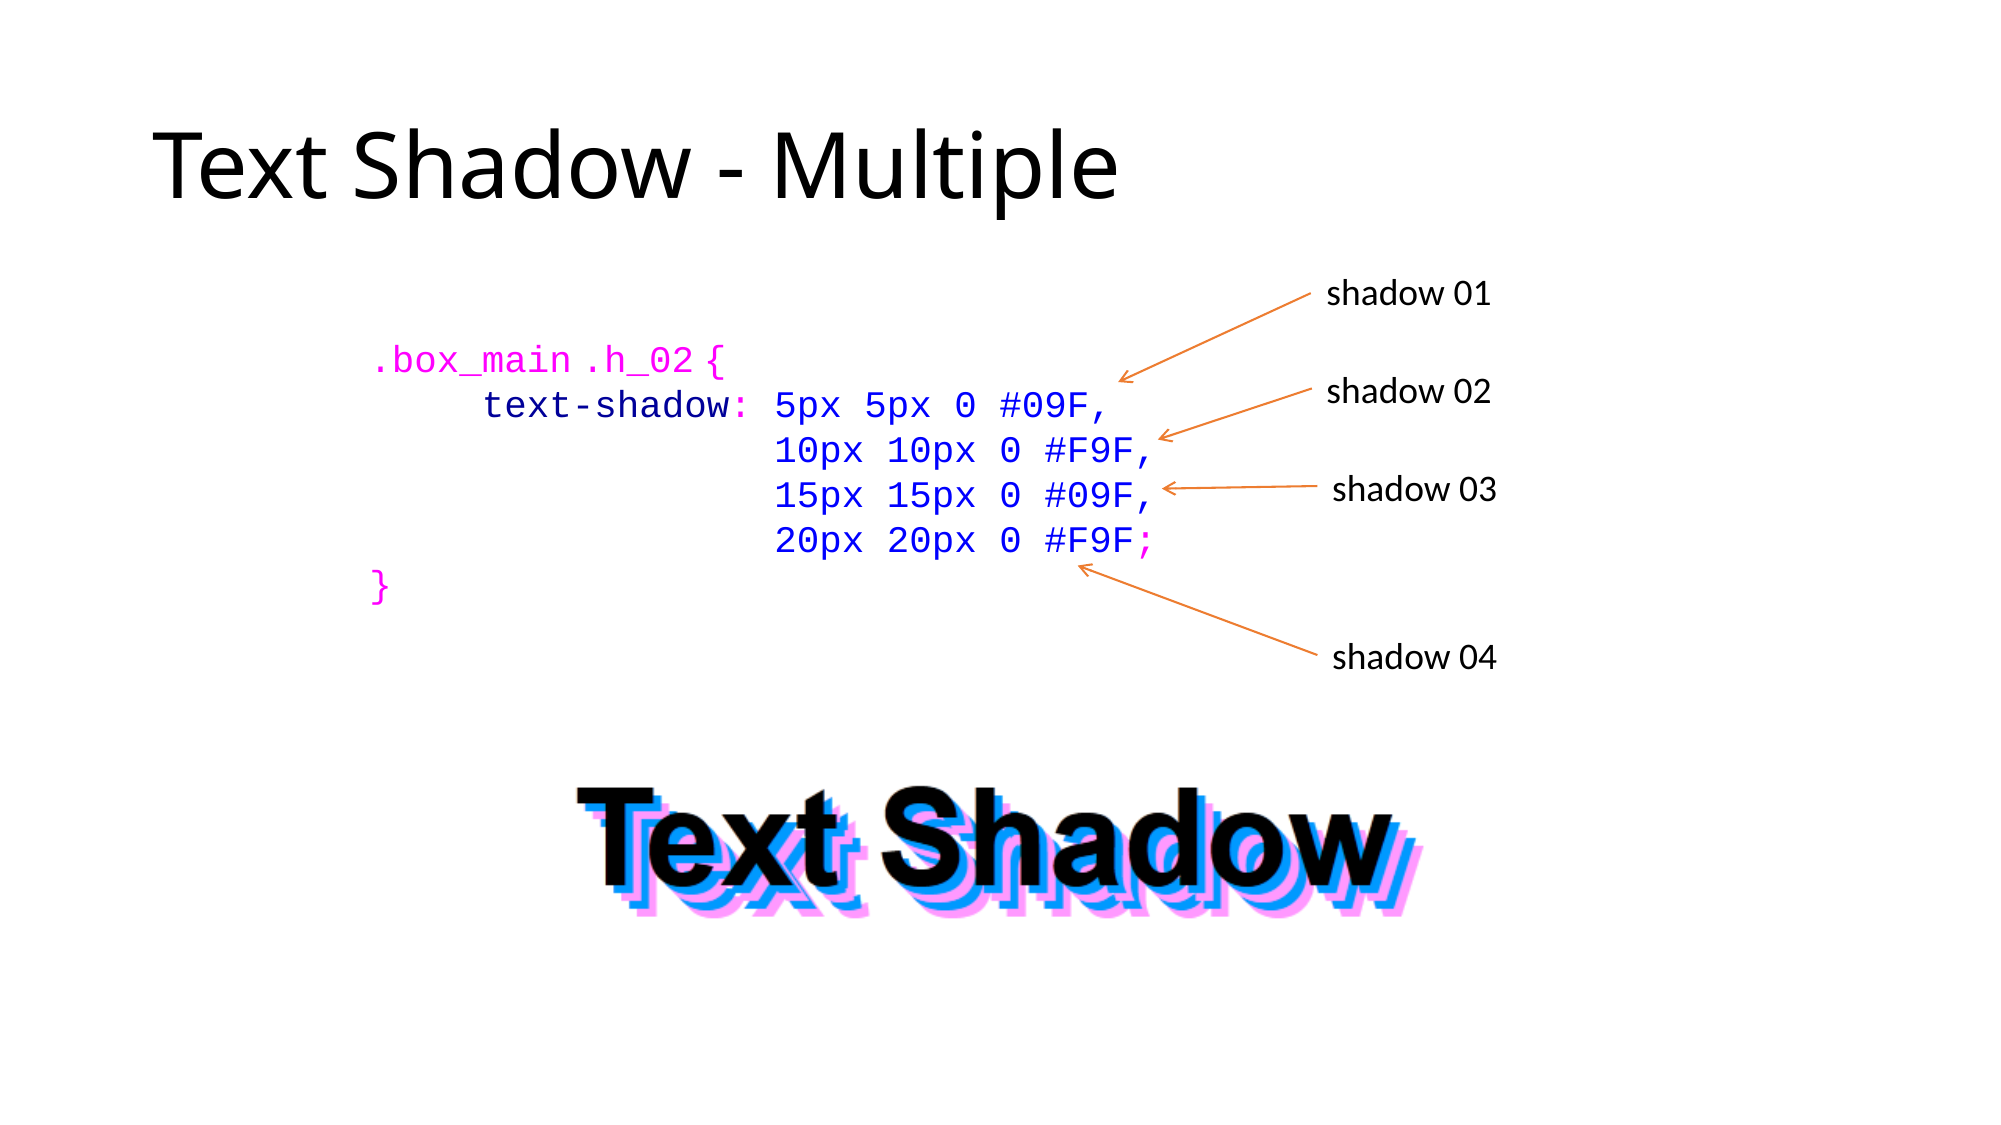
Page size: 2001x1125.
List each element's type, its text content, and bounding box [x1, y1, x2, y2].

text_box shadow 01 [1311, 260, 1507, 321]
text_box shadow 04 [1317, 625, 1513, 685]
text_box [1118, 293, 1311, 383]
picture [559, 769, 1444, 950]
text_box shadow 02 [1311, 358, 1507, 419]
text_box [1157, 388, 1311, 440]
text_box .box_main .h_02 { text-shadow: 5px 5px 0 #09F, 10px 10px 0 #F9F, 15px 15px 0 #09F, 20px 20px 0 #F9F; } [354, 327, 1194, 613]
title Text Shadow - Multiple [137, 59, 1863, 278]
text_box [1077, 565, 1317, 656]
text_box shadow 03 [1317, 456, 1513, 516]
